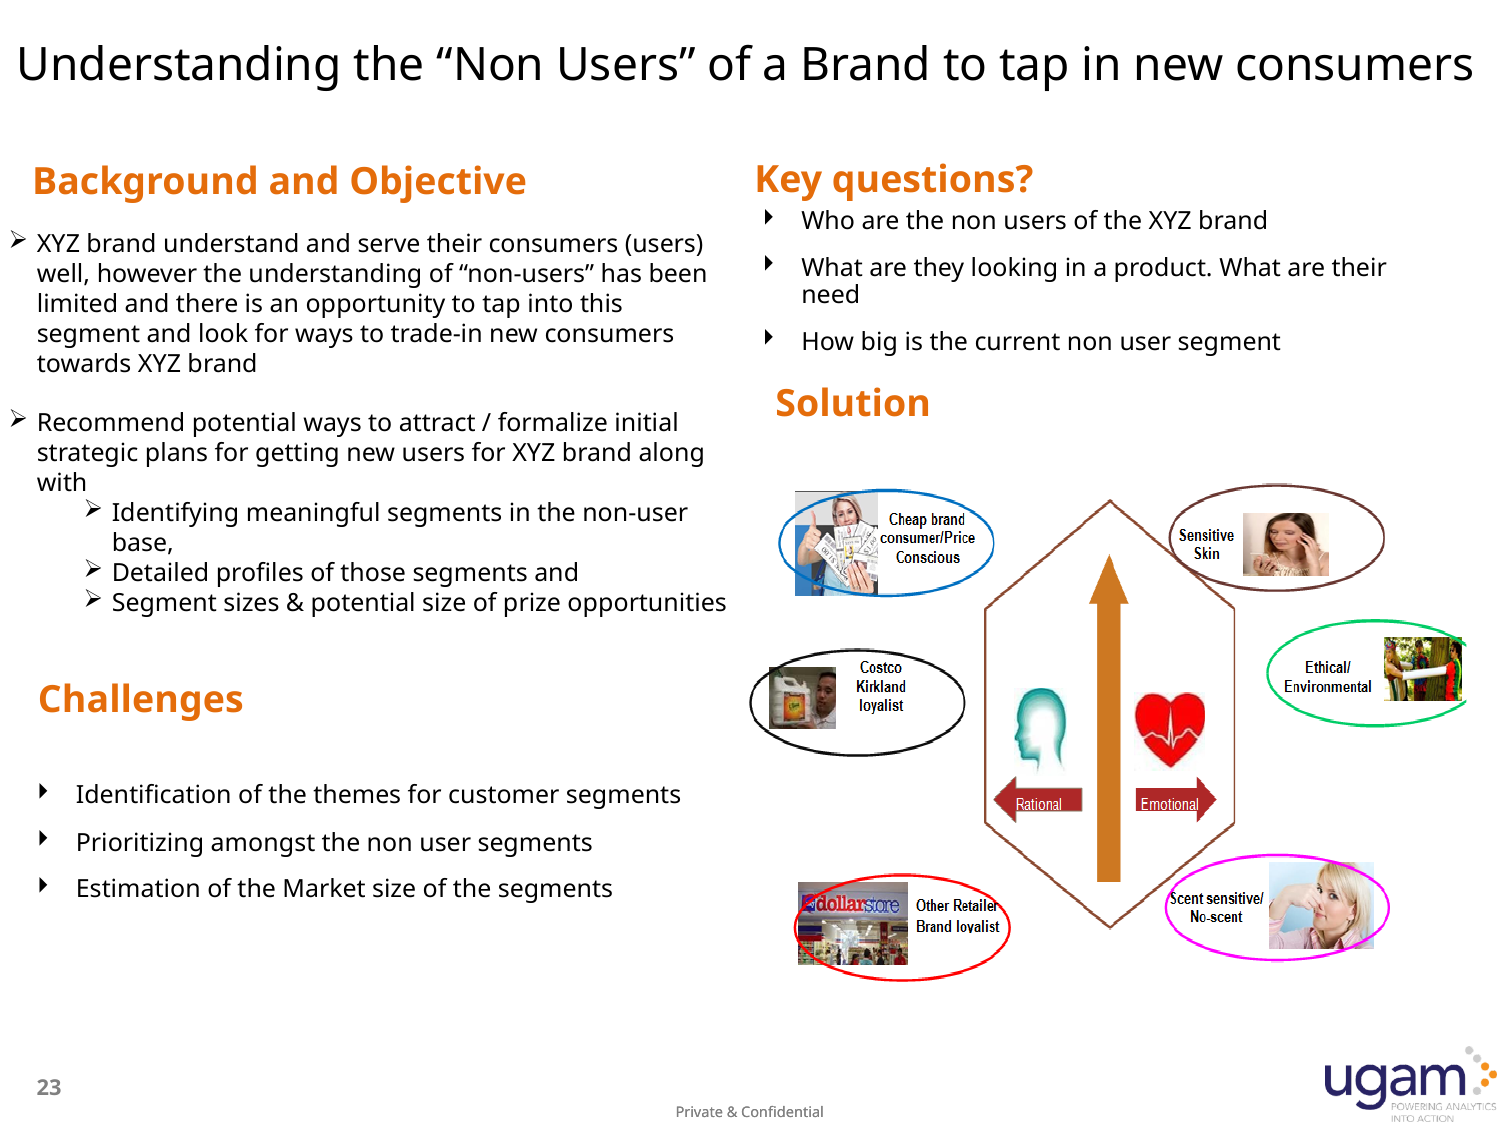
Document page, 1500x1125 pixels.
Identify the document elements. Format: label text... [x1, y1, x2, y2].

text_box Challenges [23, 667, 259, 727]
picture [1325, 1046, 1497, 1122]
text_box Identification of the themes for customer segments Prioritizing amongst the non user segments Estimation of the Market size of the segments [24, 775, 725, 988]
text_box Solution [760, 371, 947, 432]
text_box Key questions? [739, 147, 1049, 208]
title Understanding the “Non Users” of a Brand to tap in new consumers [1, 0, 1500, 125]
picture [743, 478, 1467, 988]
text_box Background and Objective [17, 149, 543, 210]
text_box Who are the non users of the XYZ brand What are they looking in a product. What are their need How big is the current non user segment [750, 200, 1450, 350]
text_box XYZ brand understand and serve their consumers (users) well, however the understanding of “non-users” has been limited and there is an opportunity to tap into this segment and look for ways to trade-in new consumers towards XYZ brand Recommend potential ways to attract / formalize initial strategic plans for getting new users for XYZ brand along with Identifying meaningful segments in the non-user base, Detailed profiles of those segments and Segment sizes & potential size of prize opportunities [0, 219, 744, 624]
